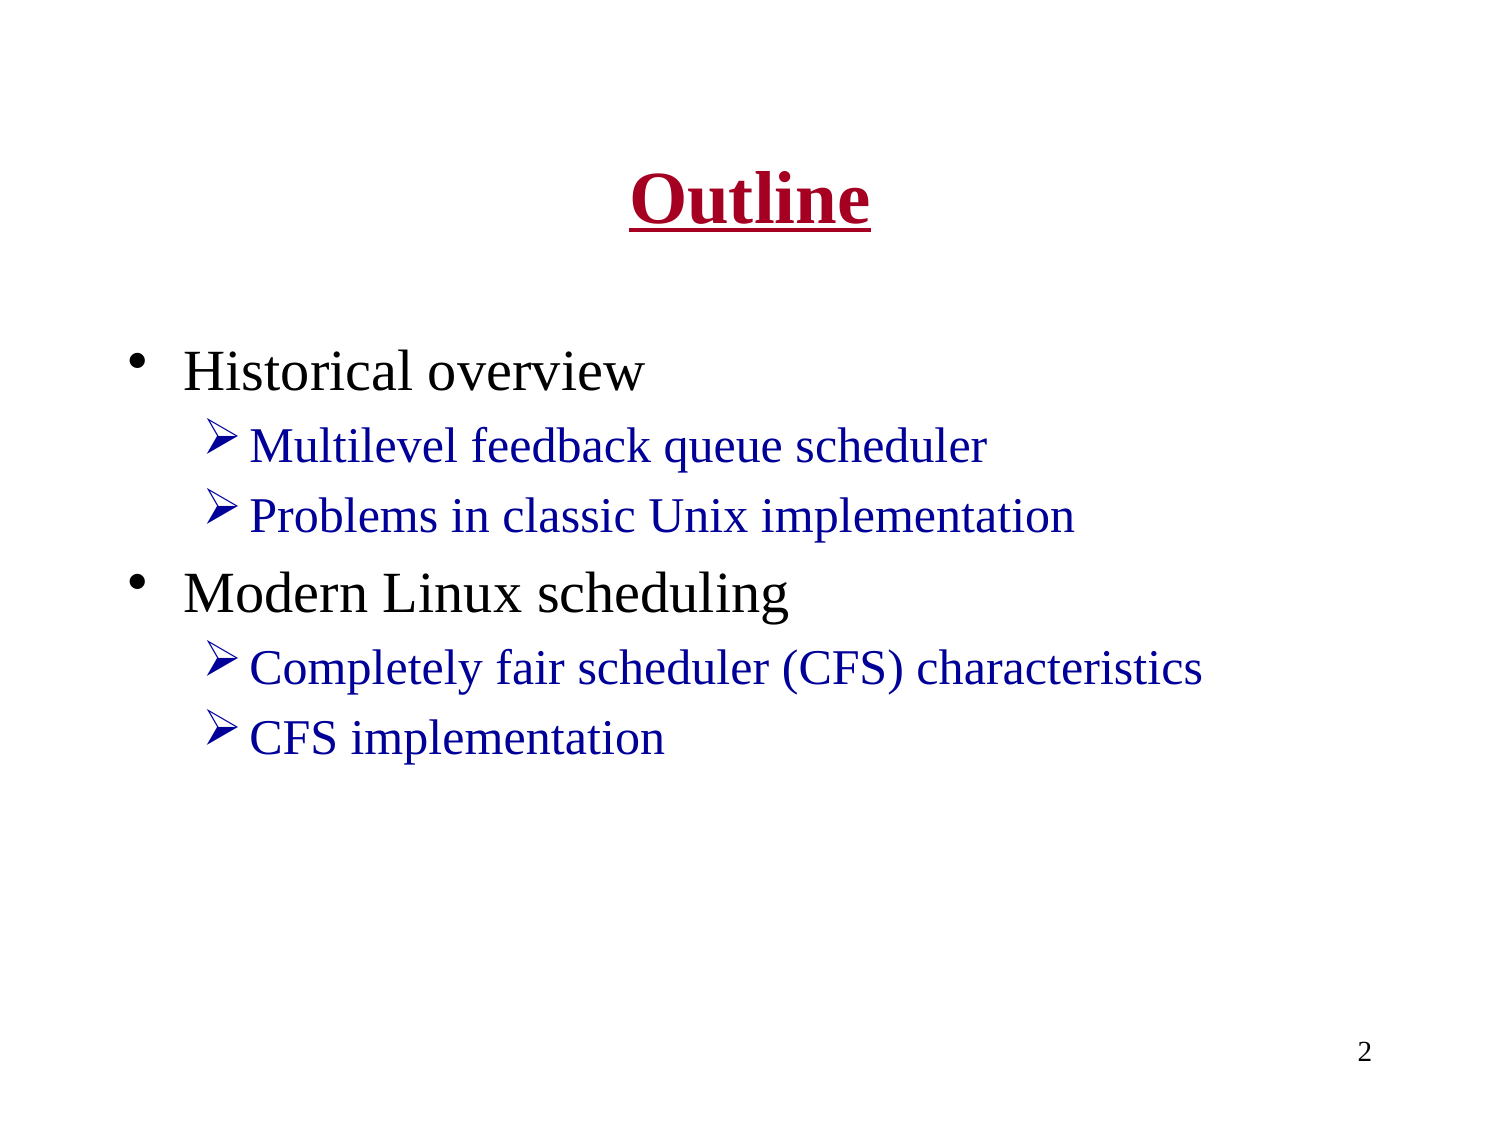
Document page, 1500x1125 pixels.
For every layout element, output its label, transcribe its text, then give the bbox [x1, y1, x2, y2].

title Outline [112, 99, 1388, 288]
slide_number 2 [1074, 1025, 1388, 1100]
list Historical overview Multilevel feedback queue scheduler Problems in classic Unix implementation Modern Linux scheduling Completely fair scheduler (CFS) characteristics CFS implementation [112, 324, 1388, 1000]
